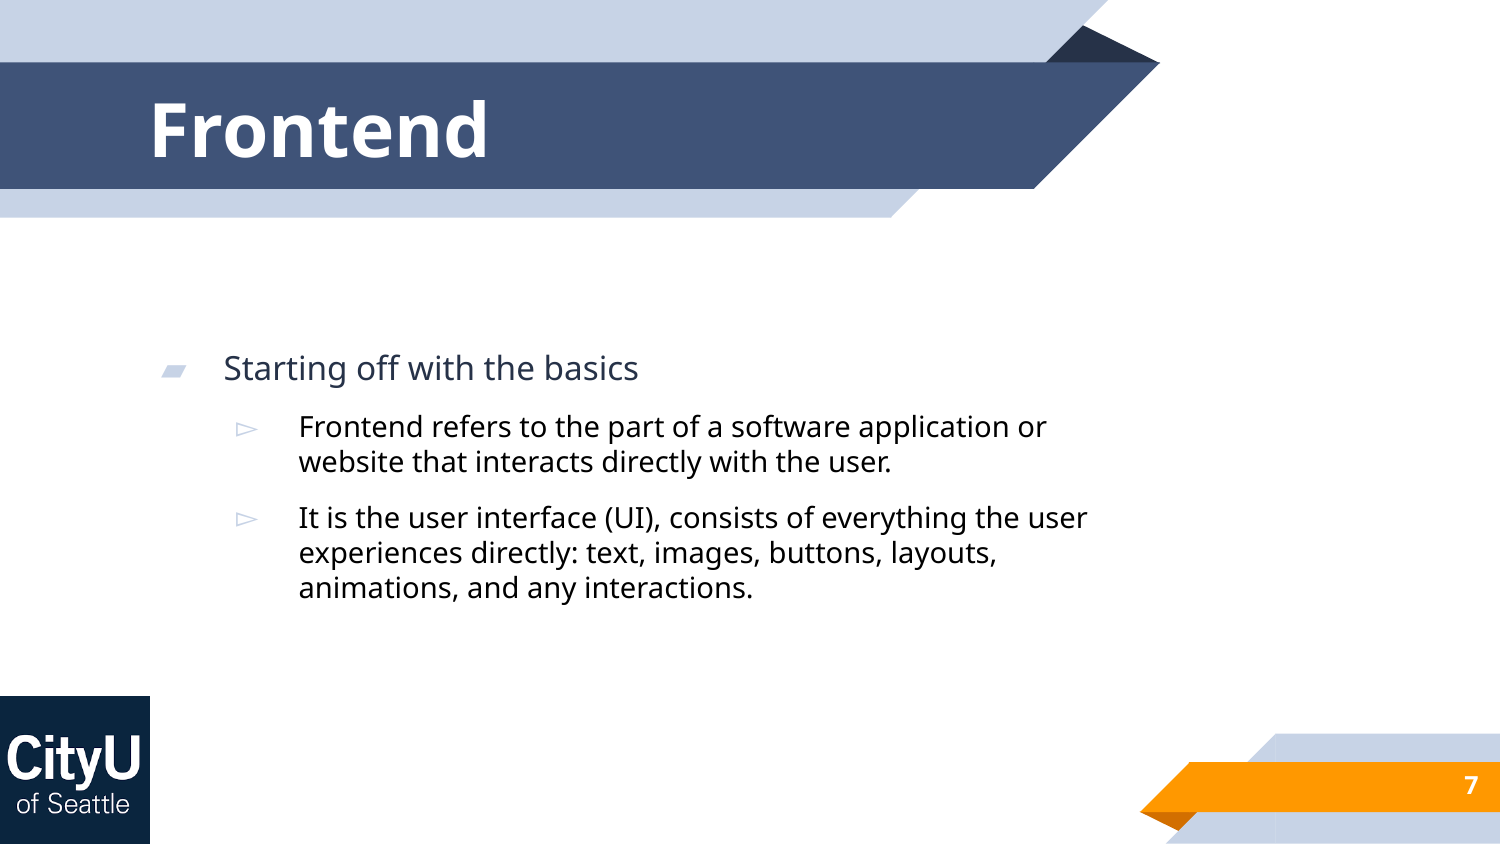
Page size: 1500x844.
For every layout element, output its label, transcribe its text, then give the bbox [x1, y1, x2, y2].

title Frontend [133, 64, 1035, 190]
picture [0, 696, 150, 844]
slide_number 7 [1249, 760, 1494, 813]
list Starting off with the basics Frontend refers to the part of a software application or website that interacts directly with the user. It is the user interface (UI), consists of everything the user experiences directly: text, images, buttons, layouts, animations, and any interactions. [133, 217, 1140, 734]
